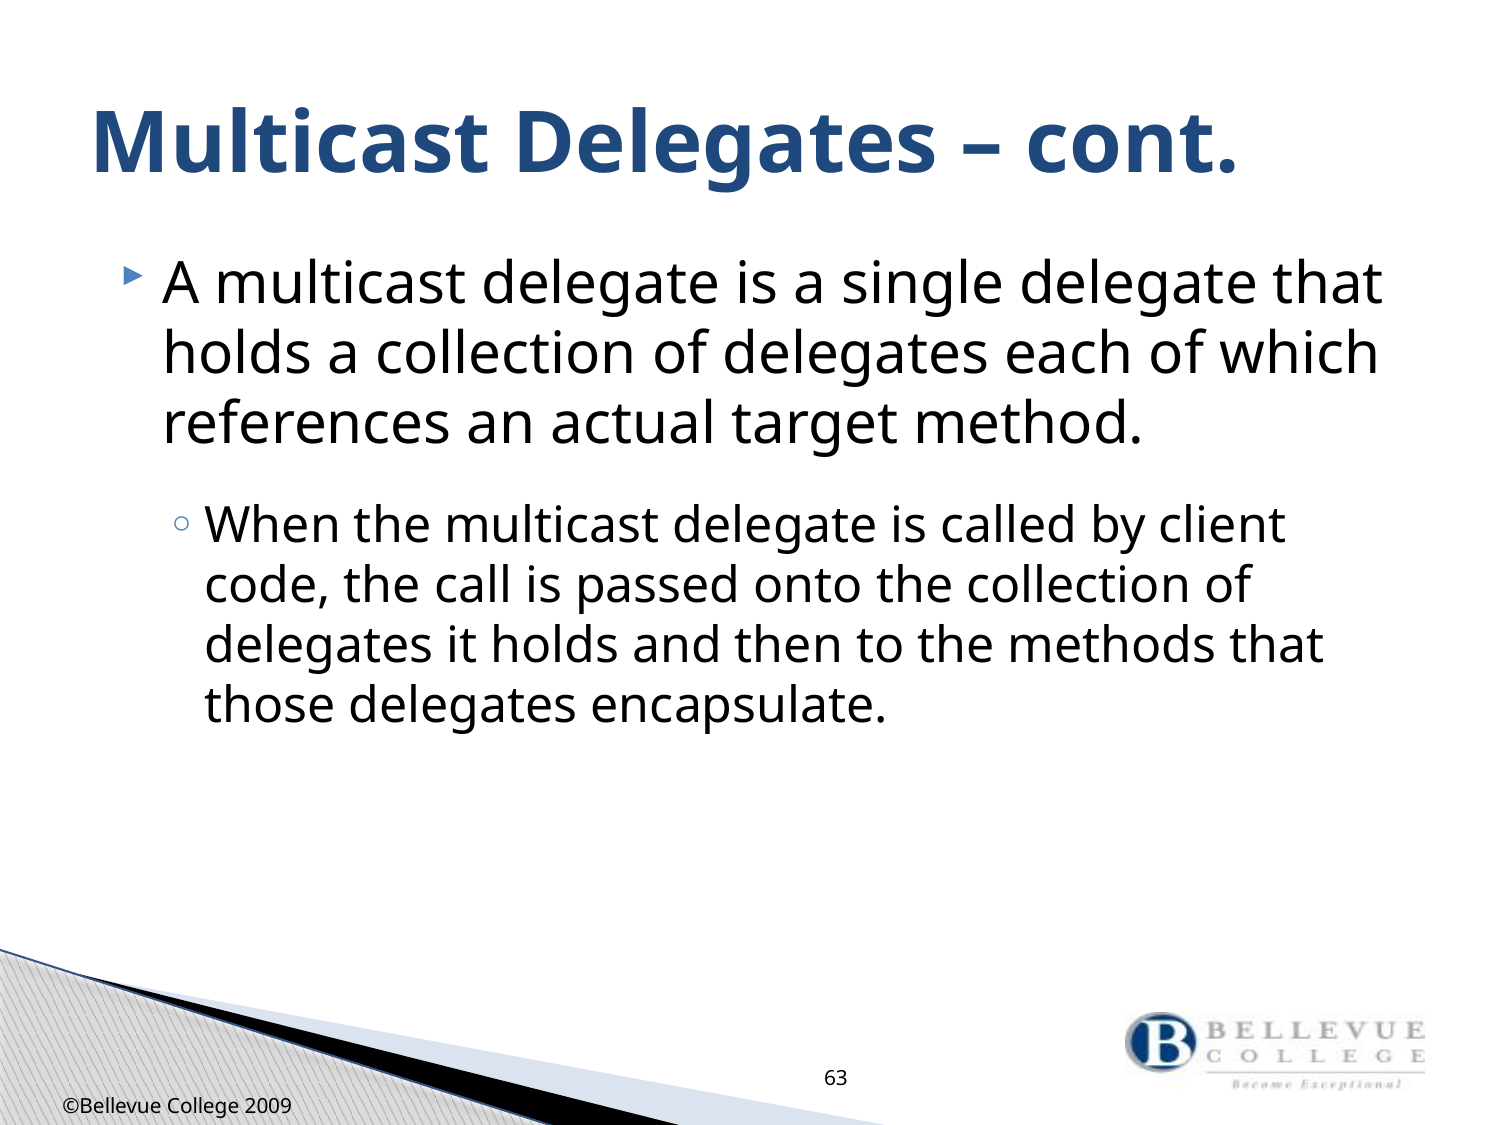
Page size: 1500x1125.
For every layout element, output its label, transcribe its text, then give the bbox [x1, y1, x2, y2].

picture [1125, 1012, 1425, 1091]
footer ©Bellevue College 2009 [0, 1063, 307, 1125]
list A multicast delegate is a single delegate that holds a collection of delegates each of which references an actual target method. When the multicast delegate is called by client code, the call is passed onto the collection of delegates it holds and then to the methods that those delegates encapsulate. [87, 237, 1438, 981]
title Multicast Delegates – cont. [75, 45, 1425, 233]
slide_number 63 [787, 1050, 863, 1100]
